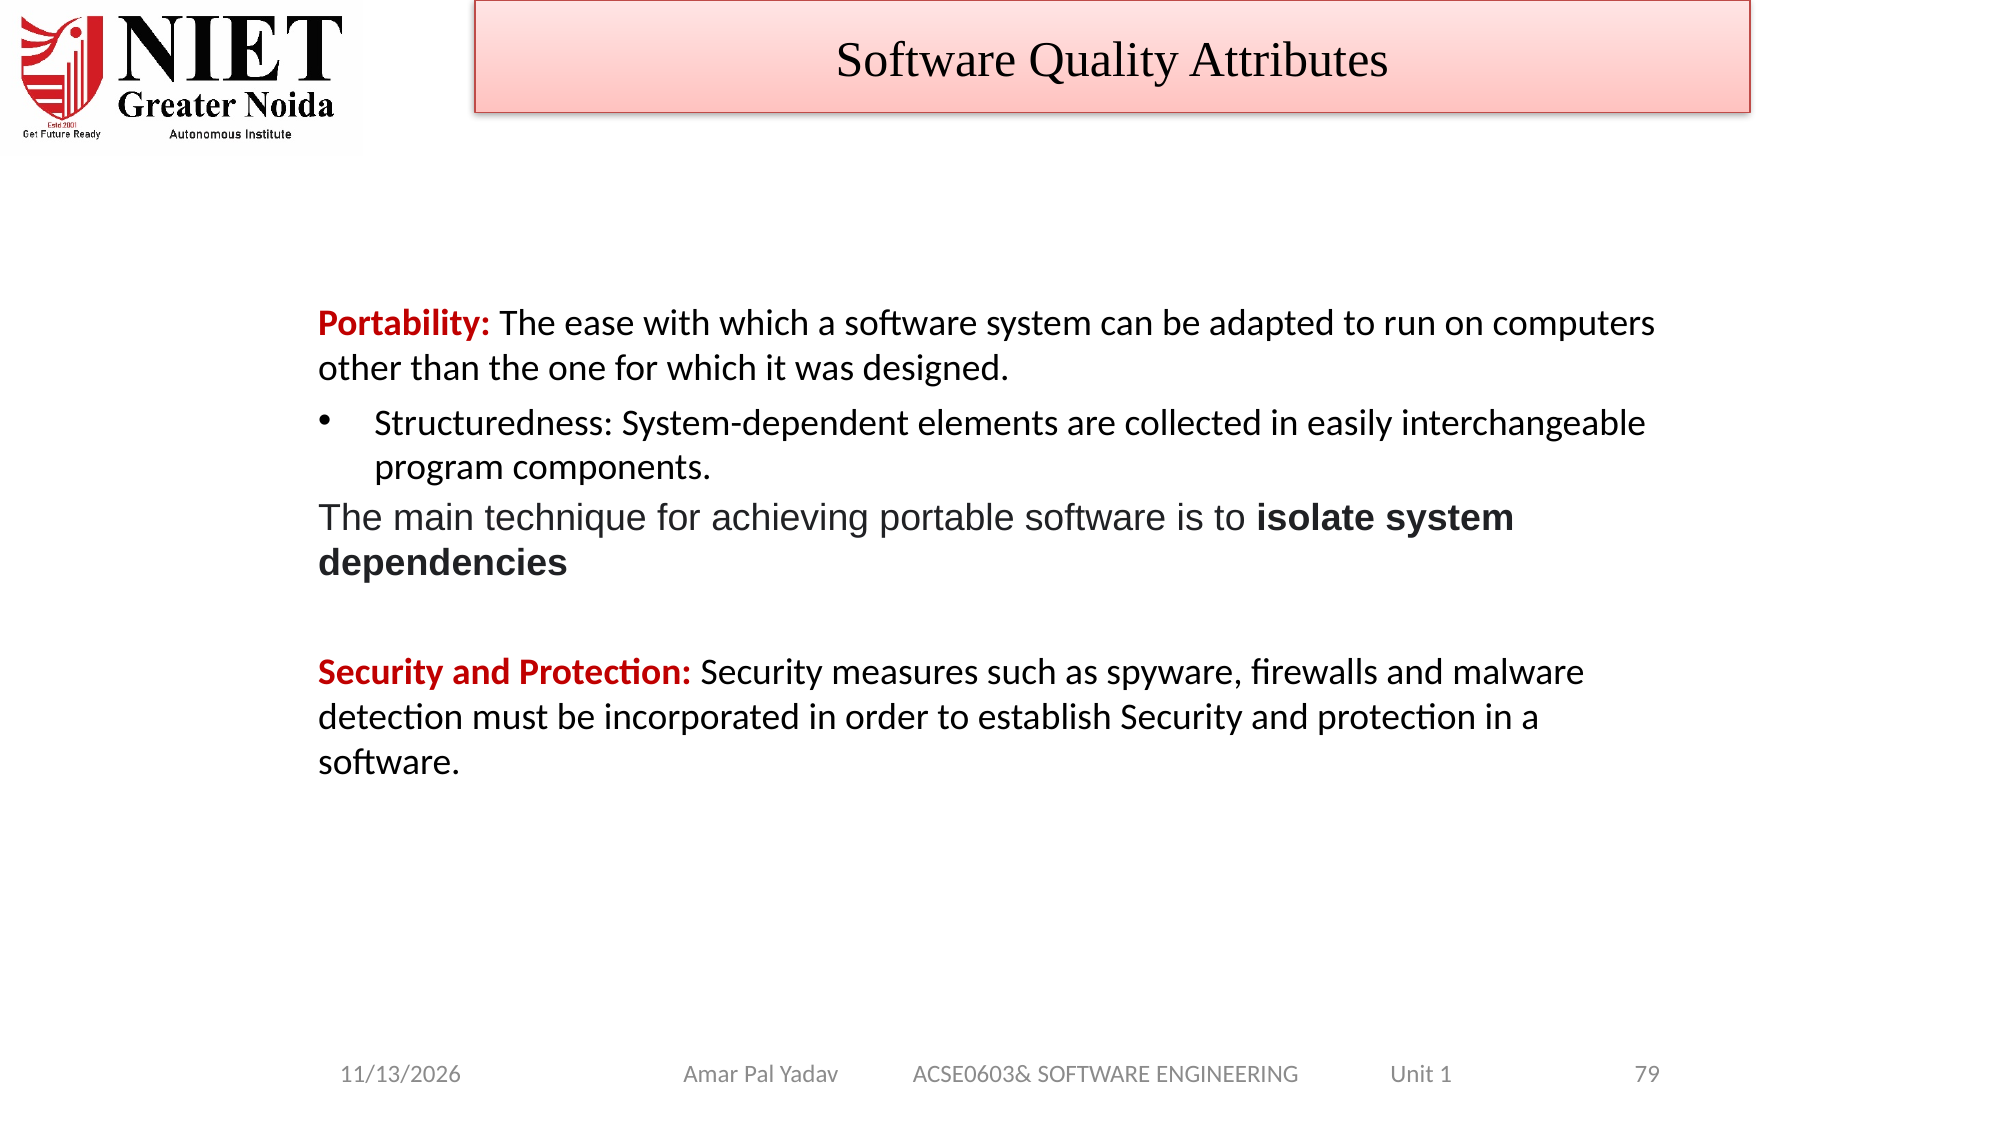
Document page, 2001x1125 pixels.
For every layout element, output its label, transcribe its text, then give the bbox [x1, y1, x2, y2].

picture [0, 0, 363, 156]
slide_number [324, 1042, 612, 1103]
text_box Software Quality Attributes [474, 0, 1751, 113]
footer Amar Pal Yadav ACSE0603& SOFTWARE ENGINEERING Unit 1 [612, 1042, 1325, 1103]
list Portability: The ease with which a software system can be adapted to run on computers other than the one for which it was designed. Structuredness: System-dependent elements are collected in easily interchangeable program components. The main technique for achieving portable software is to isolate system dependencies Security and Protection: Security measures such as spyware, firewalls and malware detection must be incorporated in order to establish Security and protection in a software. [303, 290, 1700, 823]
slide_number 79 [1325, 1042, 1675, 1103]
